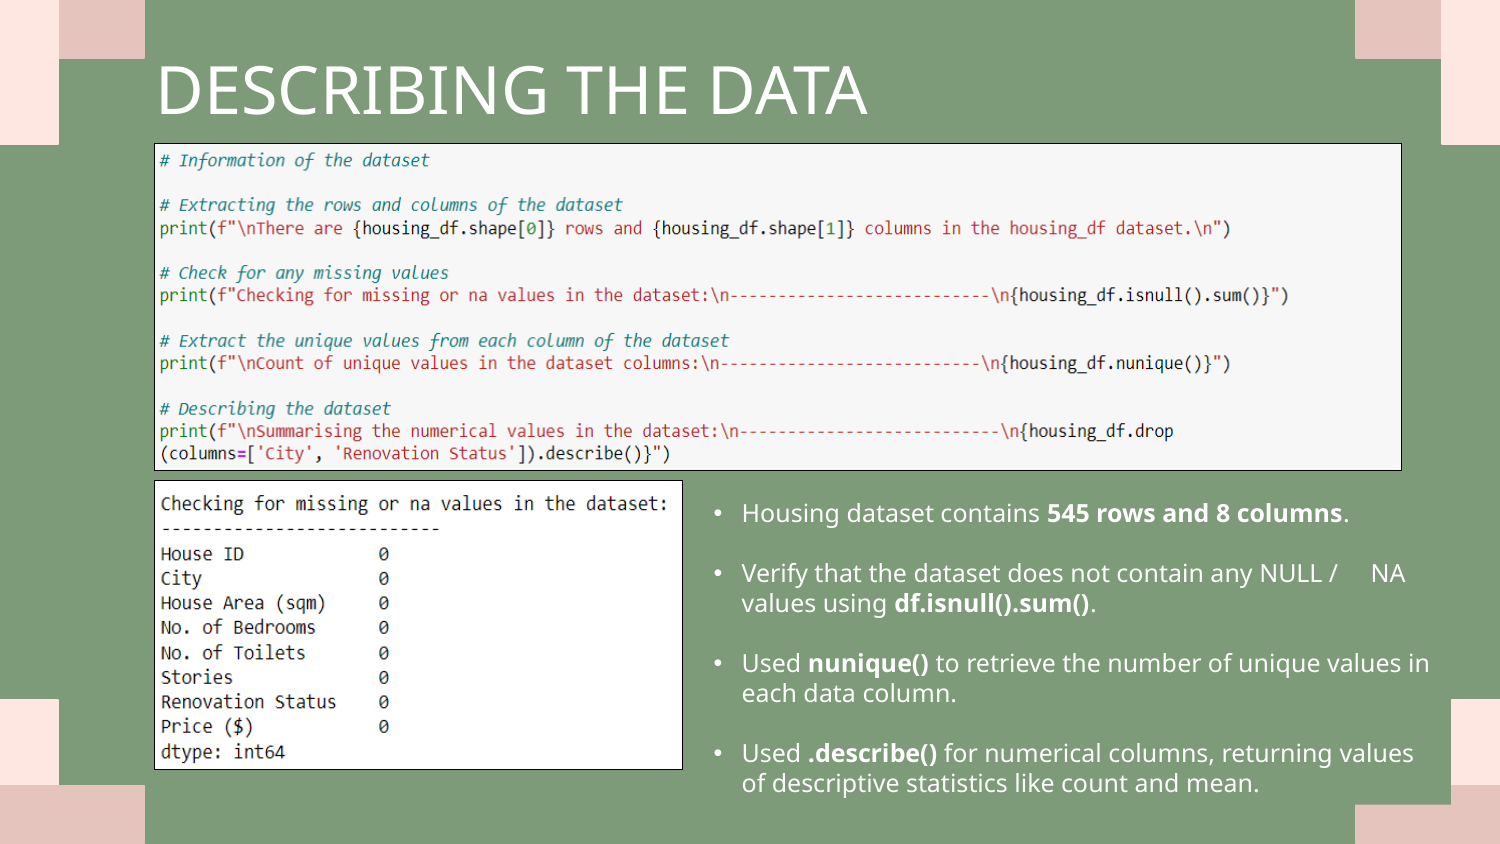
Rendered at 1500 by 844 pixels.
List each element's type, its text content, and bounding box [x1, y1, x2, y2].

picture [154, 480, 684, 770]
text_box Housing dataset contains 545 rows and 8 columns. Verify that the dataset does not contain any NULL / NA values using df.isnull().sum(). Used nunique() to retrieve the number of unique values in each data column. Used .describe() for numerical columns, returning values of descriptive statistics like count and mean. [698, 490, 1451, 805]
picture [154, 142, 1402, 471]
title DESCRIBING THE DATA [140, 22, 1101, 144]
